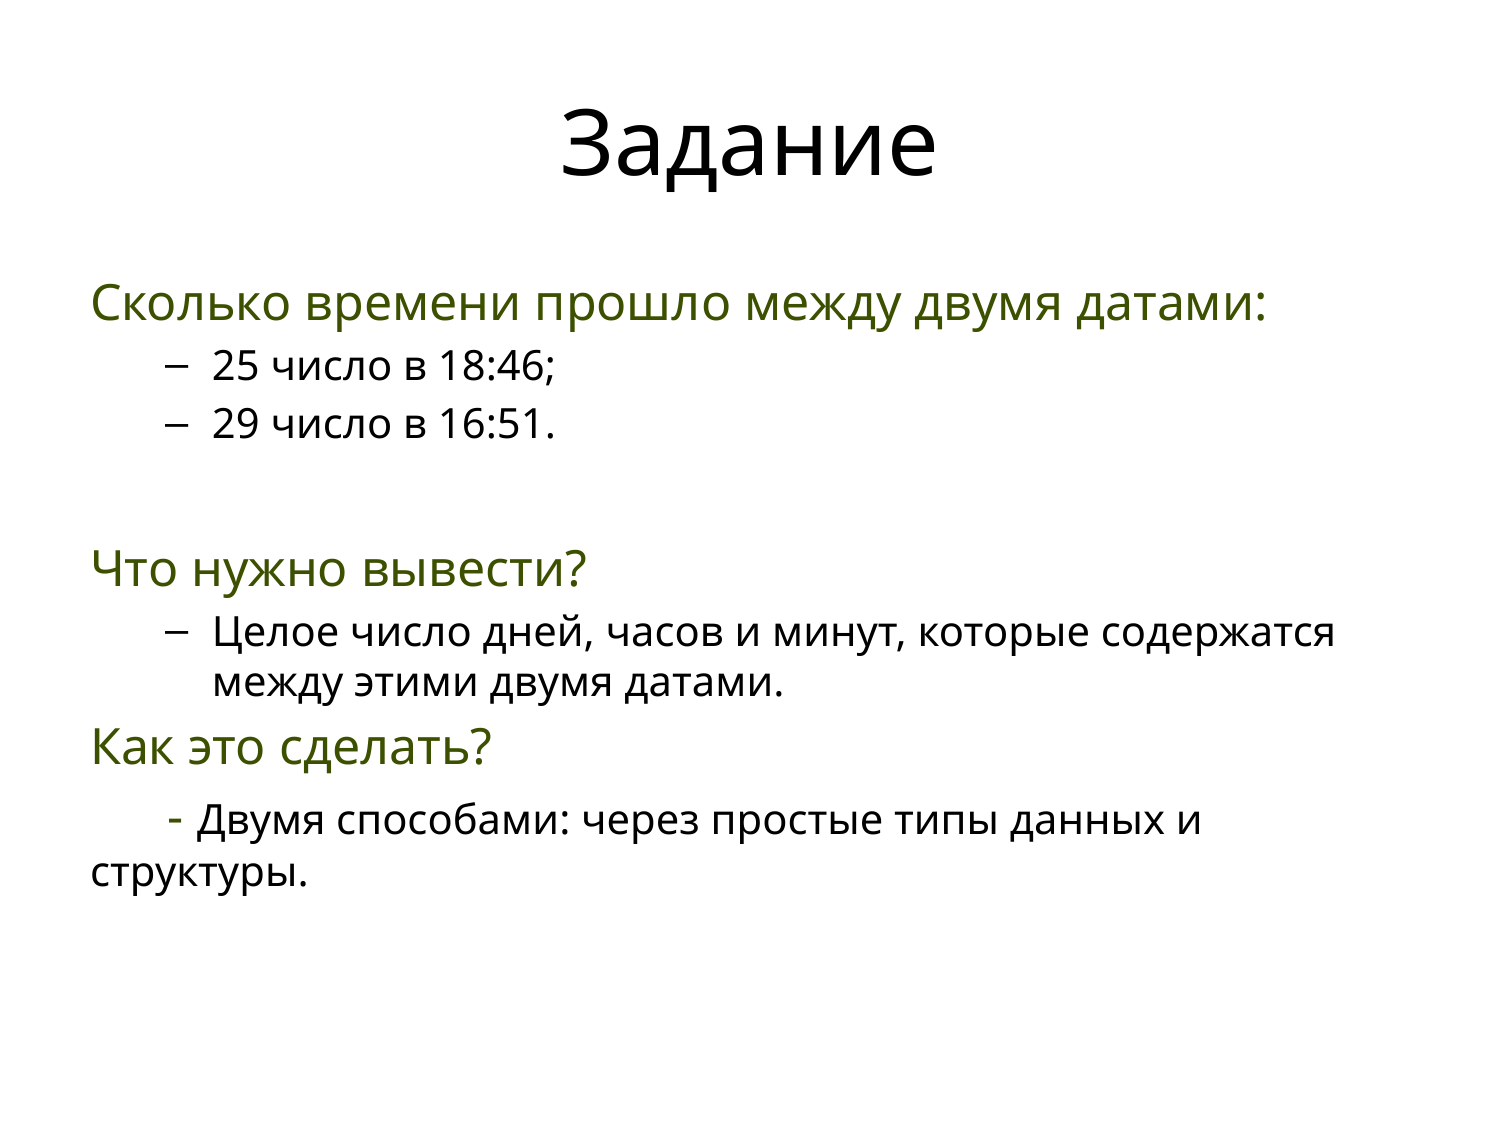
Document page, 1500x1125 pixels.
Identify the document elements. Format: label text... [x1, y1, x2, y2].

list Сколько времени прошло между двумя датами: 25 число в 18:46; 29 число в 16:51. Что нужно вывести? Целое число дней, часов и минут, которые содержатся между этими двумя датами. Как это сделать? - Двумя способами: через простые типы данных и структуры. [75, 262, 1425, 1083]
title Задание [75, 45, 1425, 233]
